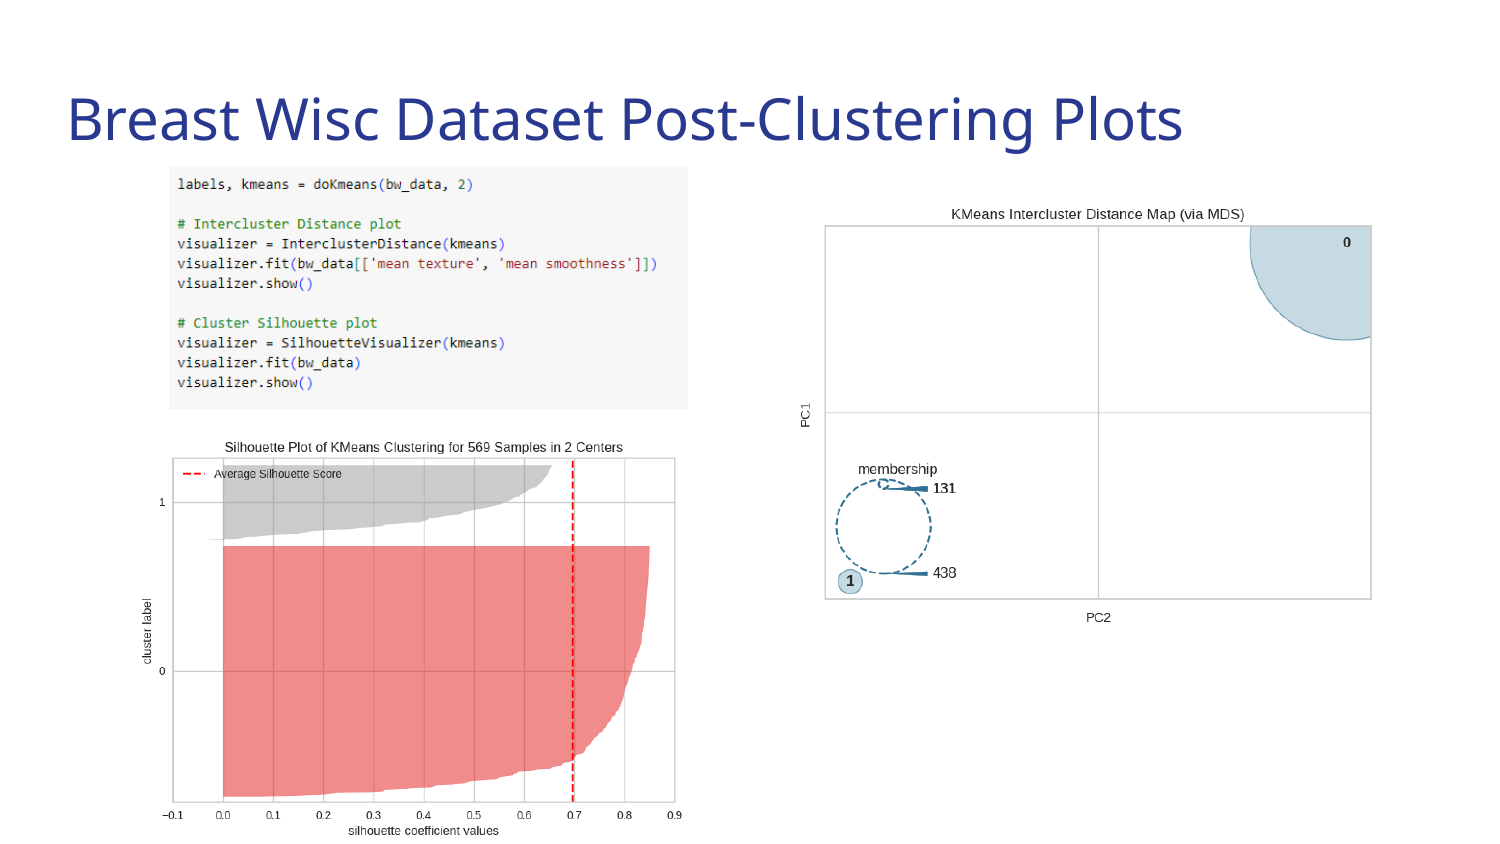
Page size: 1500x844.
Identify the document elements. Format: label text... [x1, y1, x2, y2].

picture [780, 195, 1412, 631]
title Breast Wisc Dataset Post-Clustering Plots [51, 67, 1449, 167]
picture [169, 166, 688, 409]
picture [114, 432, 727, 844]
